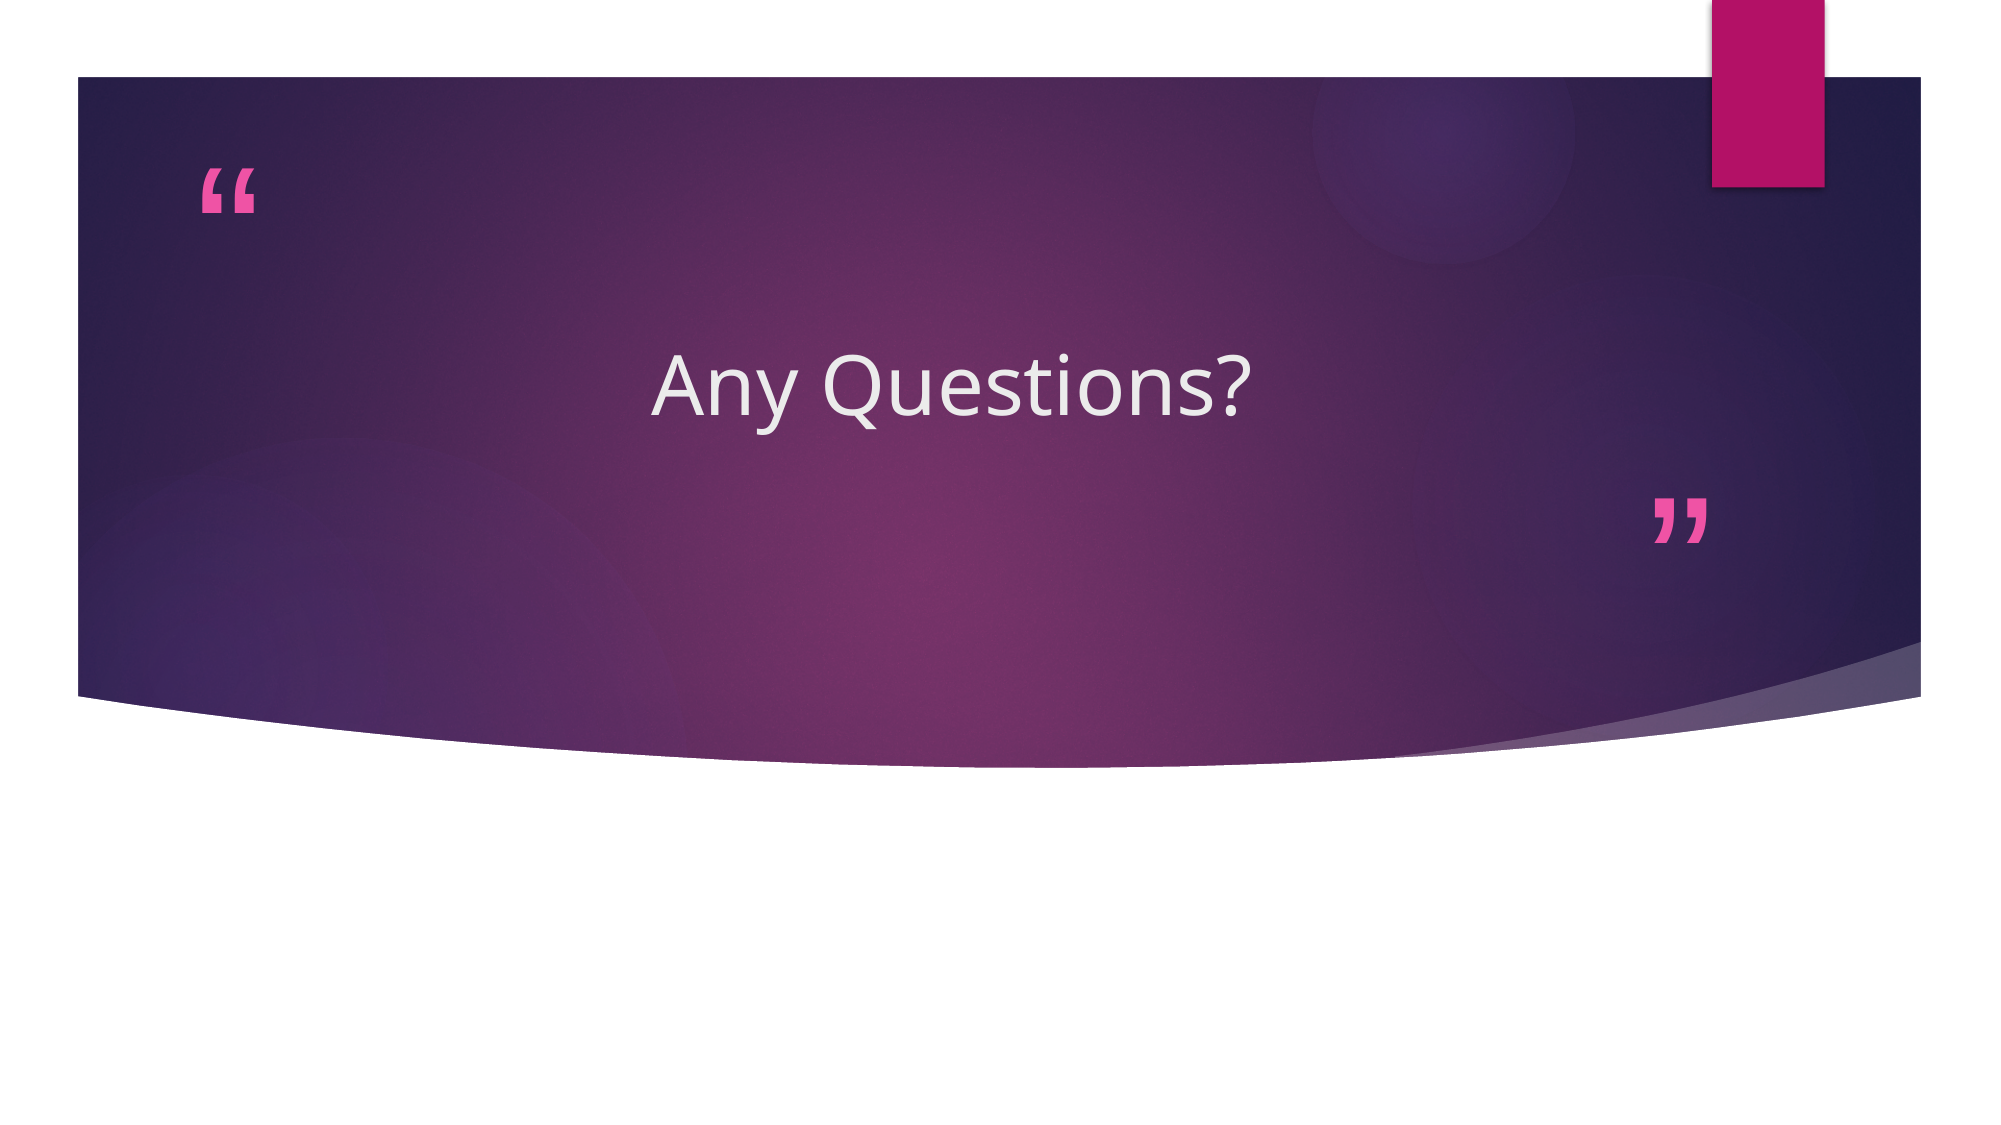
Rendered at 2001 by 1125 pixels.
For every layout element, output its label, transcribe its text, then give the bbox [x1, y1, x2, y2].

title Any Questions? [259, 161, 1647, 604]
